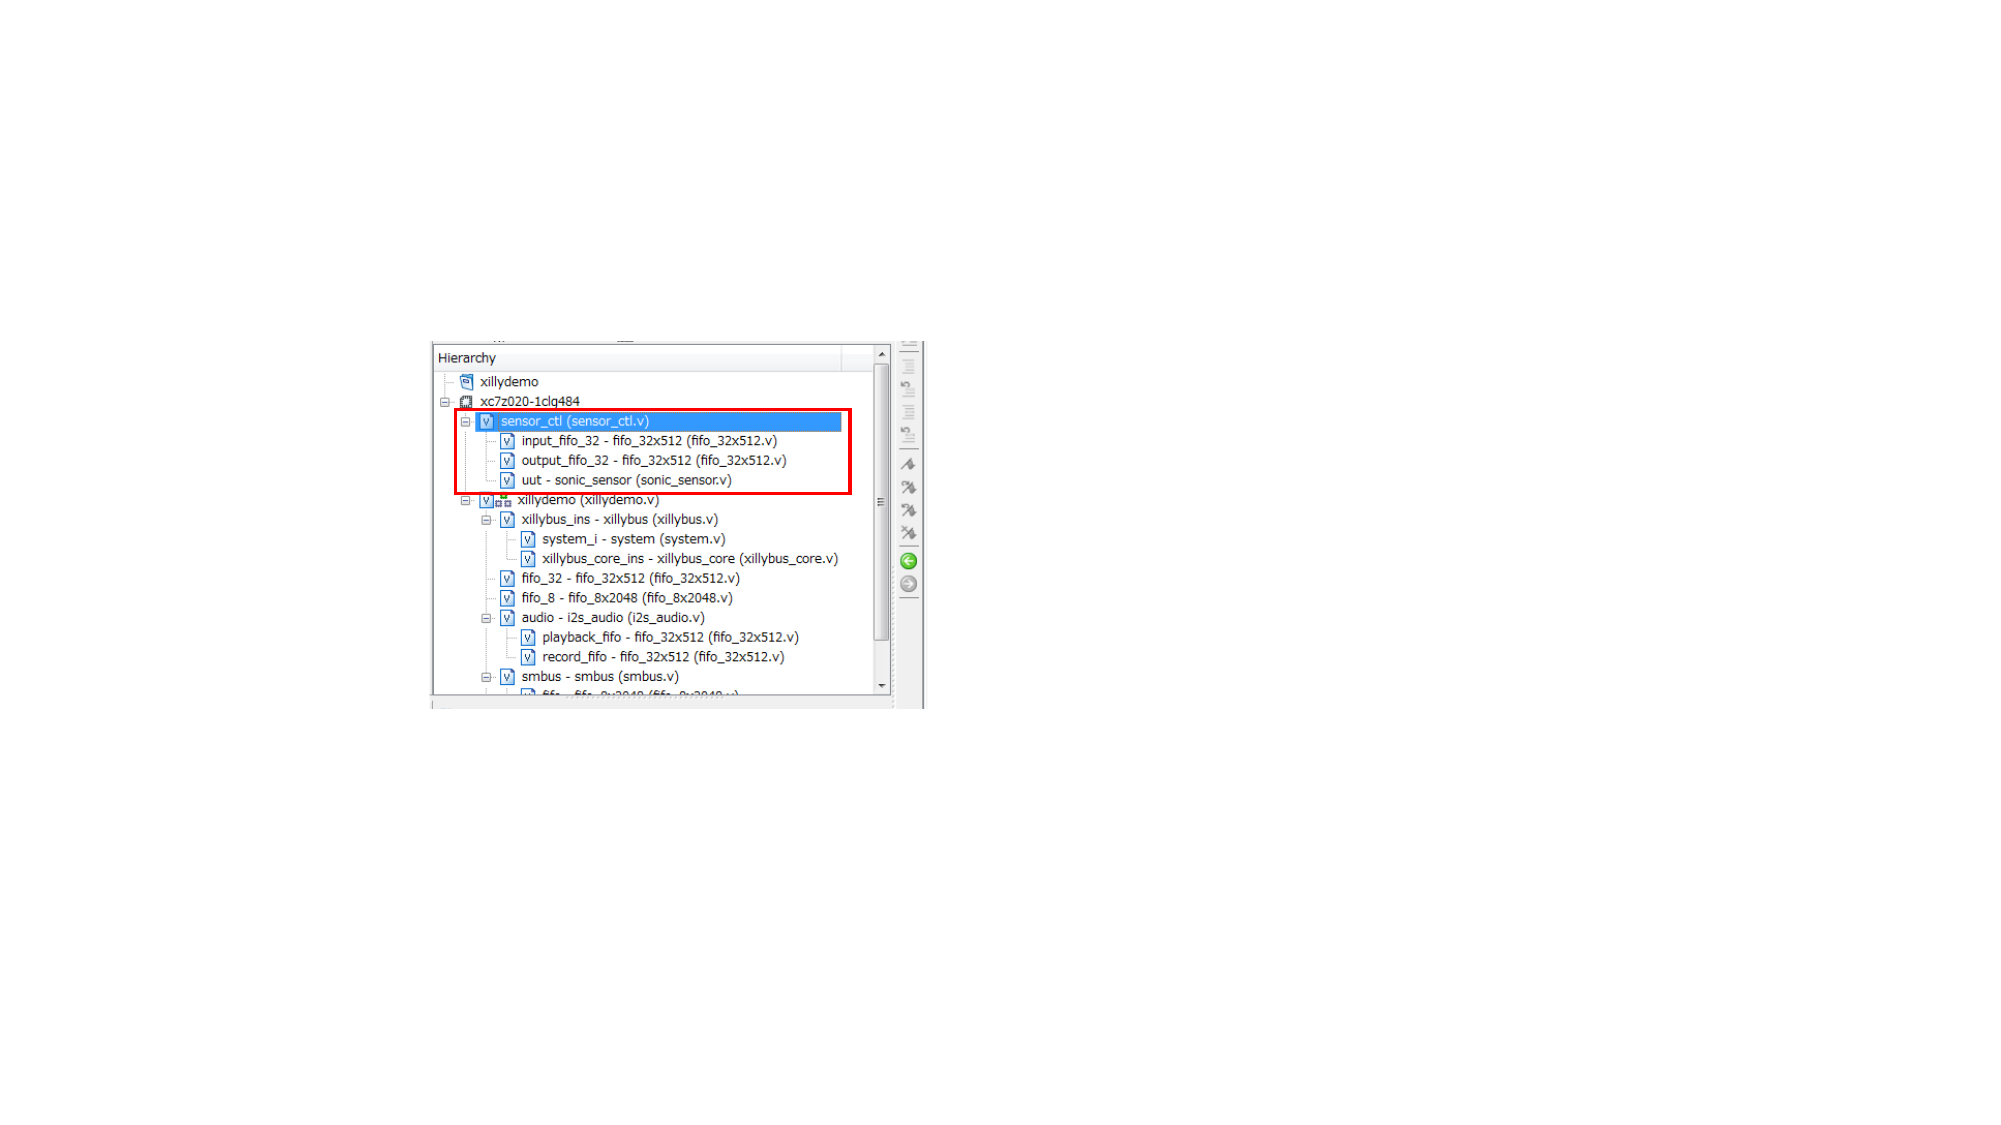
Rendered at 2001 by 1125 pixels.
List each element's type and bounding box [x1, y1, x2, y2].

picture [429, 341, 928, 709]
